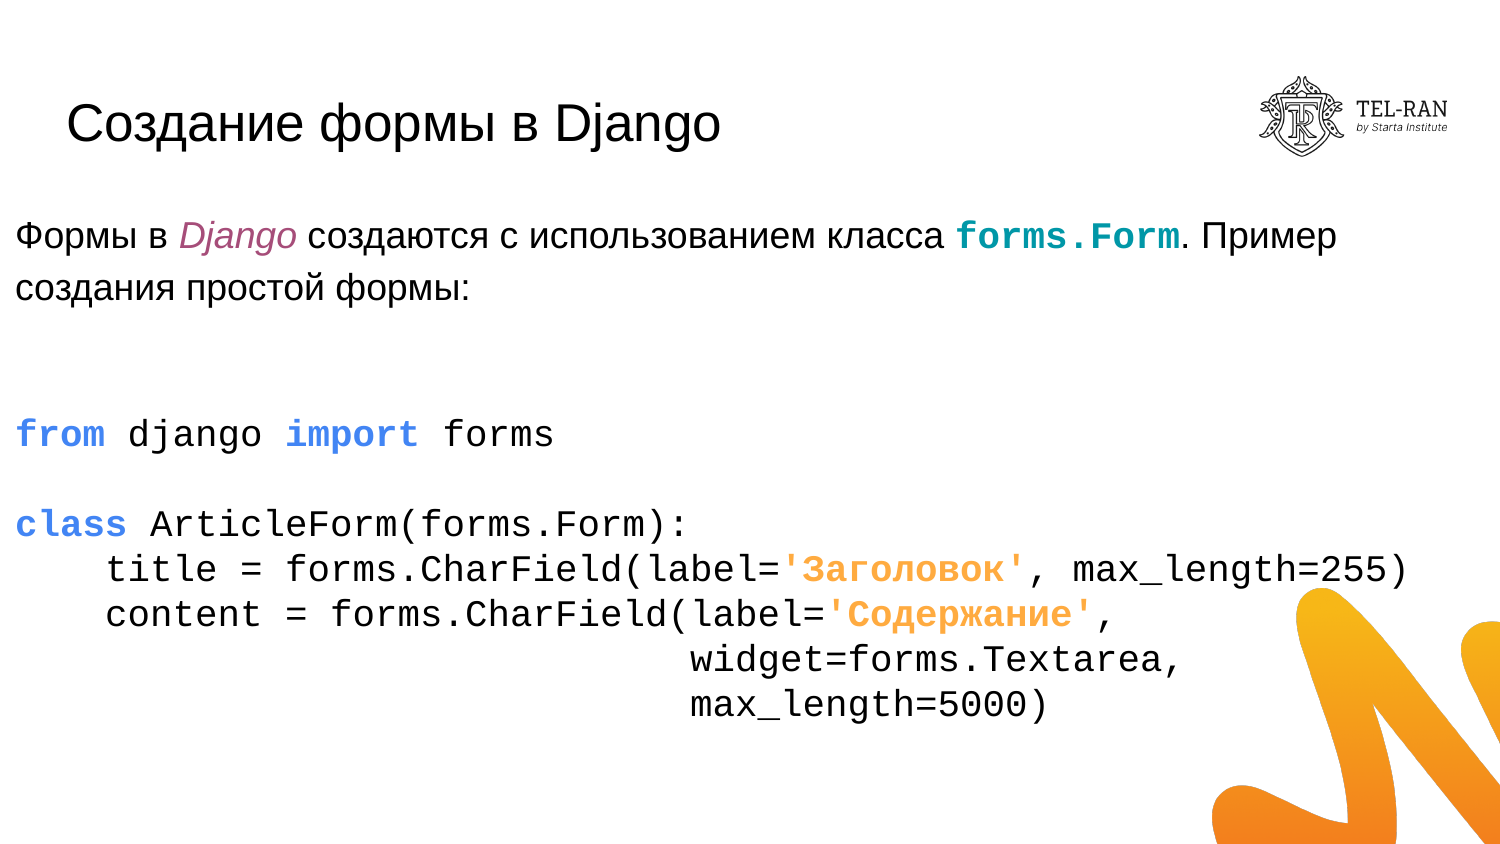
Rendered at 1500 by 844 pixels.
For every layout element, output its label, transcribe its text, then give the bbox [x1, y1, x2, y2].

list Формы в Django создаются с использованием класса forms.Form. Пример создания простой формы: from django import forms class ArticleForm(forms.Form): title = forms.CharField(label='Заголовок', max_length=255) content = forms.CharField(label='Содержание', widget=forms.Textarea, max_length=5000) [0, 189, 1500, 844]
picture [1152, 588, 1500, 844]
title Создание формы в Django [51, 72, 1449, 167]
picture [1259, 76, 1447, 157]
